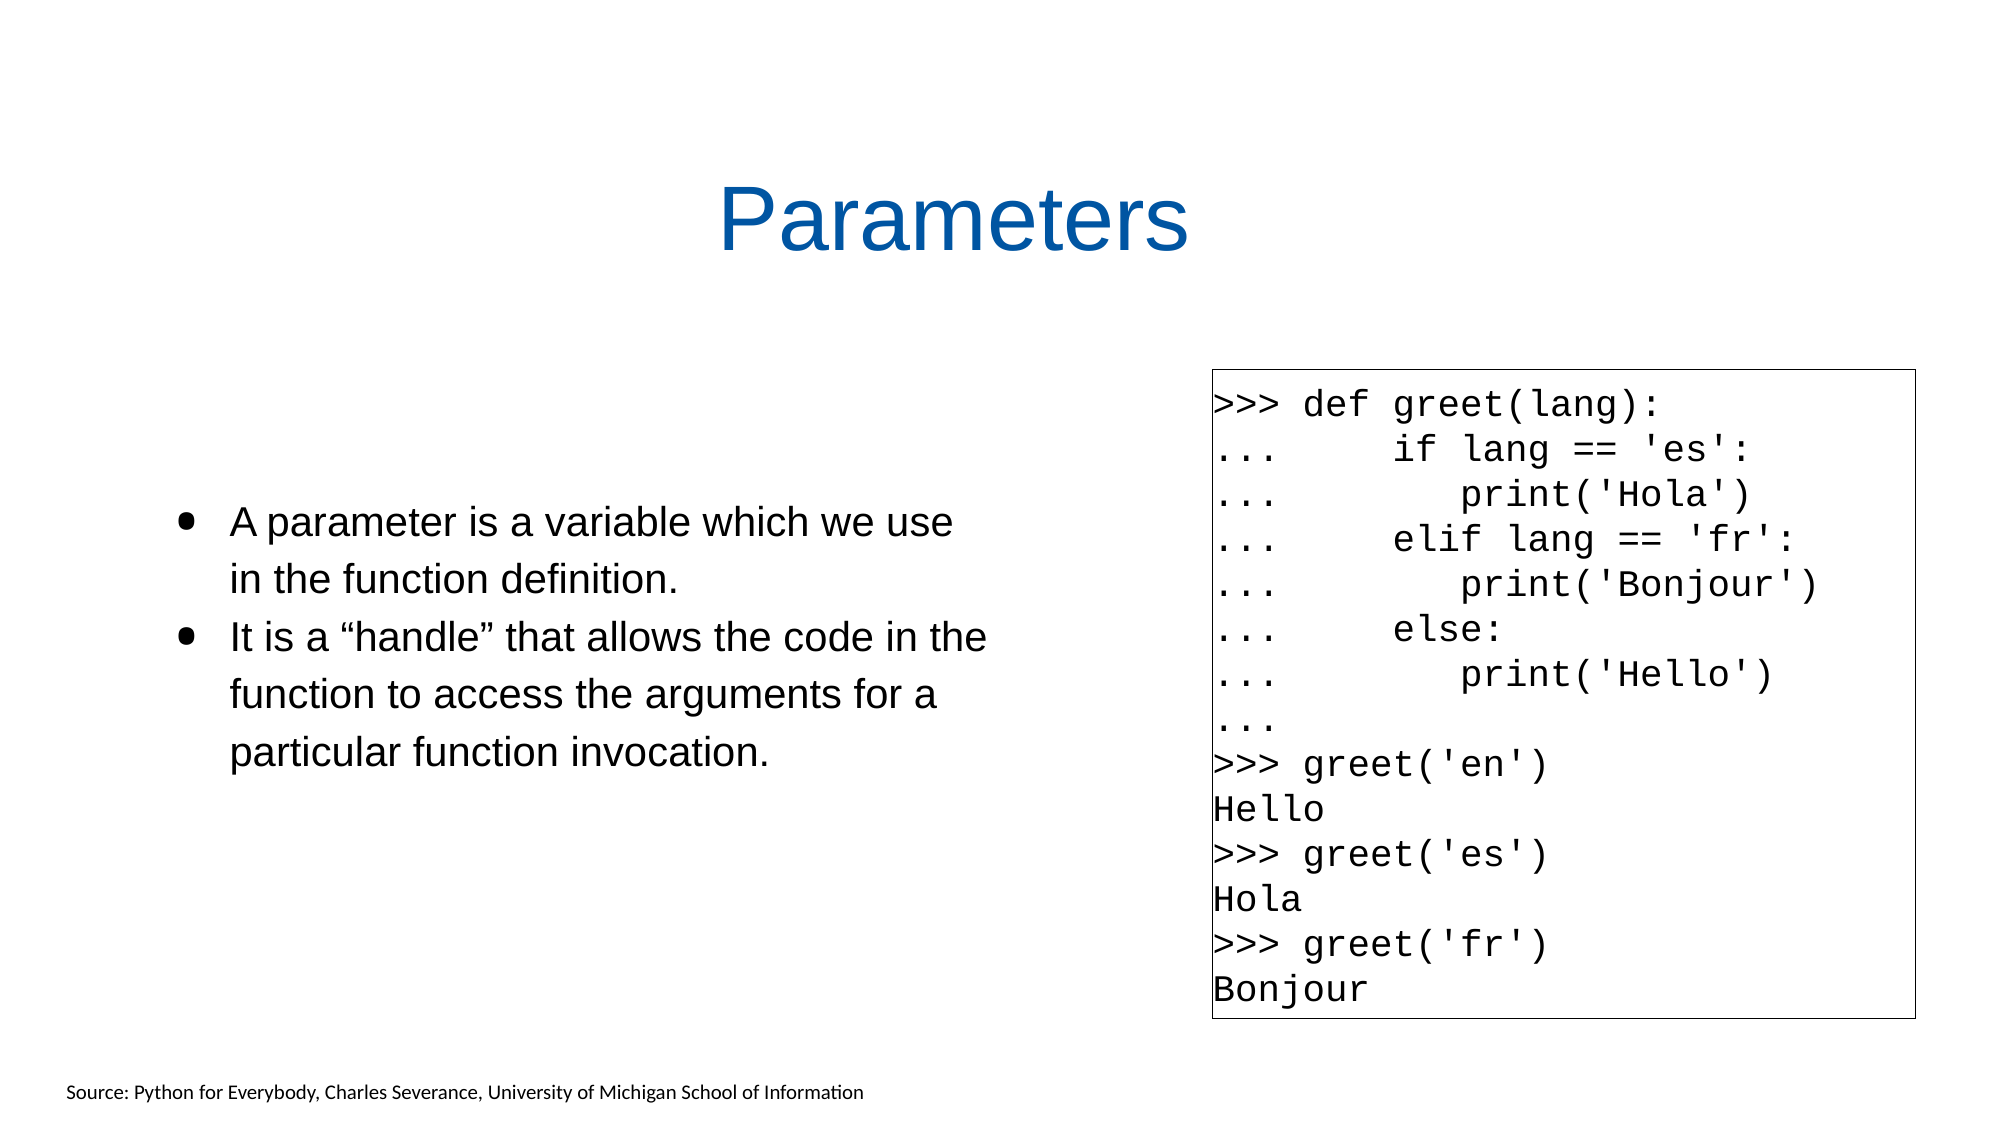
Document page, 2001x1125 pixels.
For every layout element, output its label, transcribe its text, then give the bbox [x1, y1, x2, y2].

list A parameter is a variable which we use in the function definition. It is a “handle” that allows the code in the function to access the arguments for a particular function invocation. [142, 320, 1002, 942]
text_box >>> def greet(lang): ... if lang == 'es': ... print('Hola') ... elif lang == 'fr': ... print('Bonjour') ... else: ... print('Hello') ... >>> greet('en') Hello >>> greet('es') Hola >>> greet('fr') Bonjour [1212, 369, 1916, 1019]
title Parameters [142, 106, 1767, 321]
text_box Source: Python for Everybody, Charles Severance, University of Michigan School of Information [51, 1071, 880, 1112]
